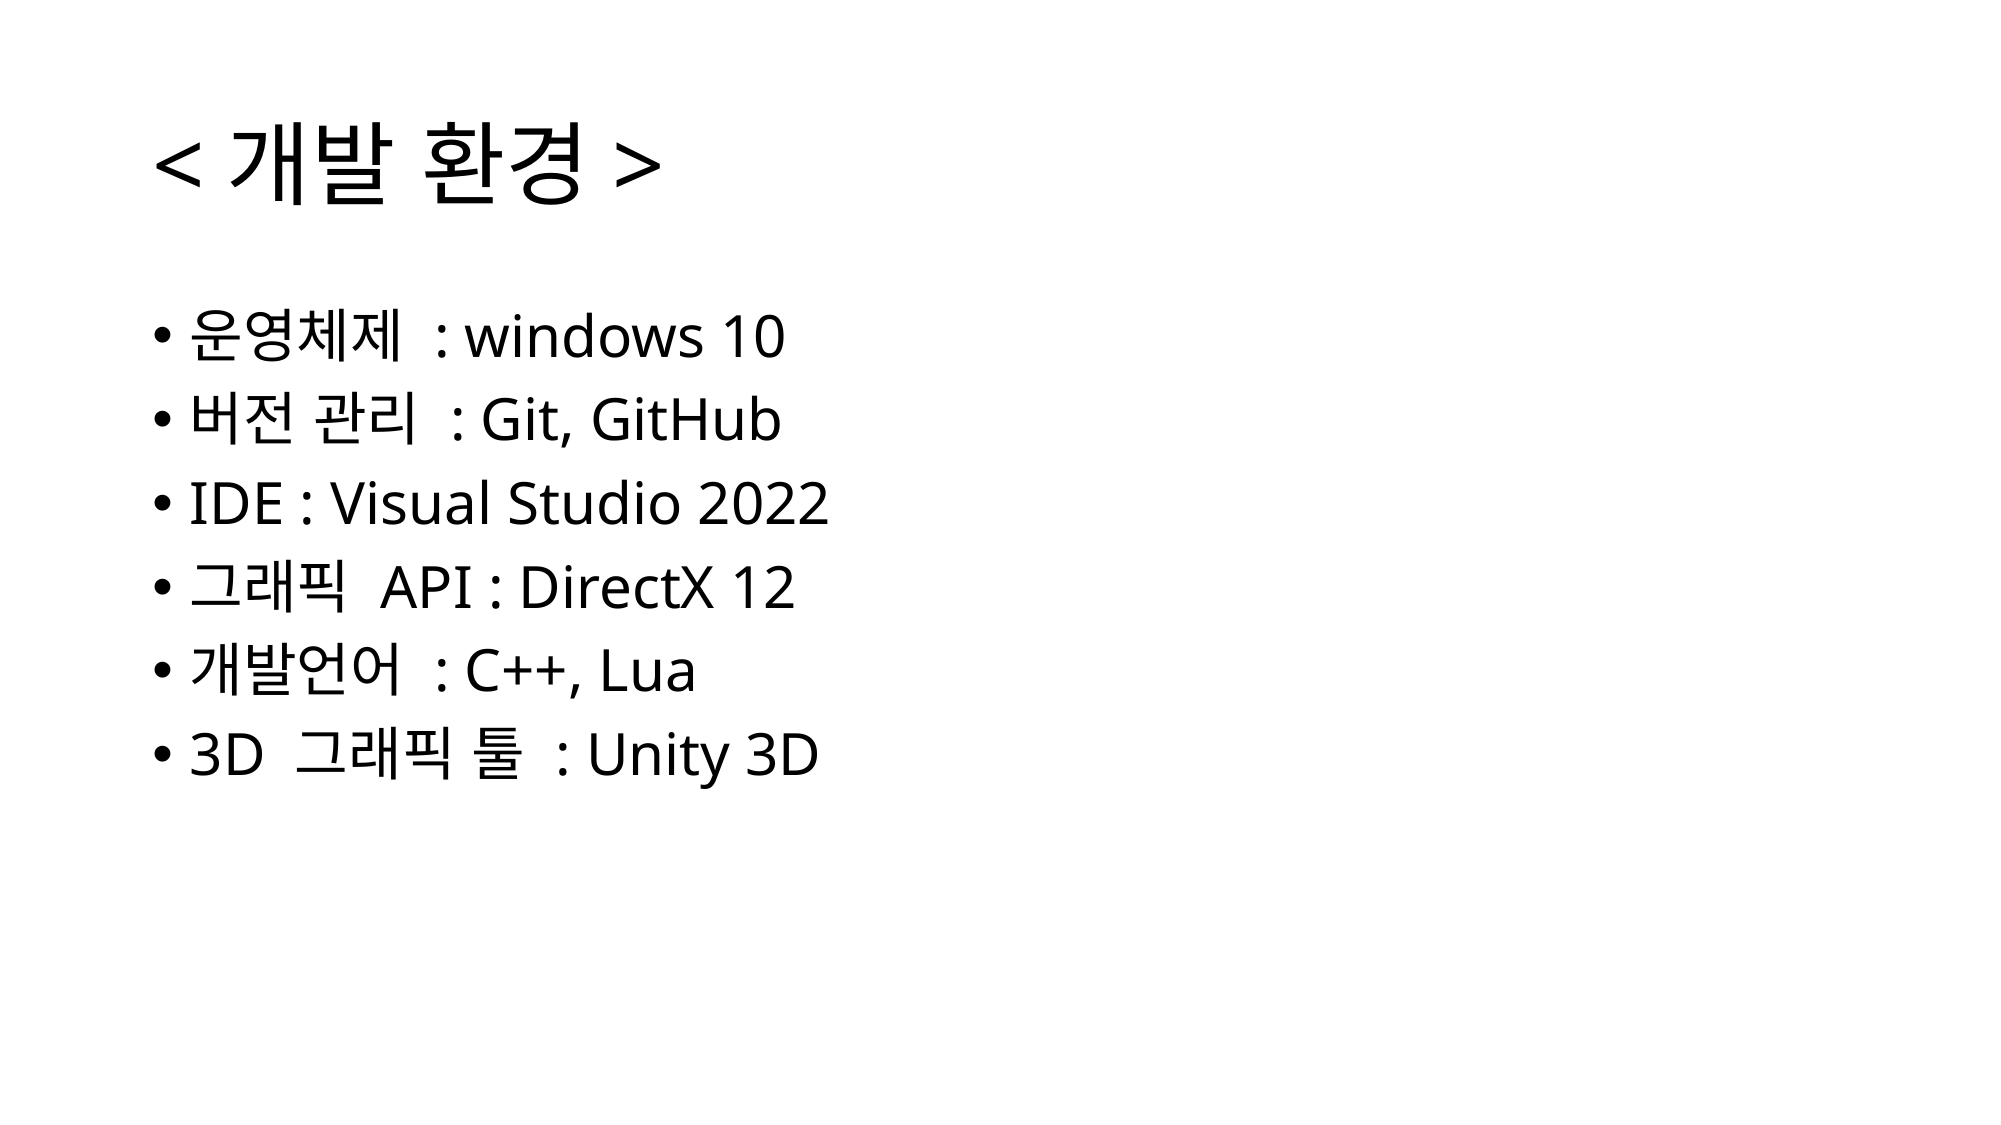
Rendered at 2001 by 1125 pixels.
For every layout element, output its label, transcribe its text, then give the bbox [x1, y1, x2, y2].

list 운영체제 : windows 10 버전 관리 : Git, GitHub IDE : Visual Studio 2022 그래픽 API : DirectX 12 개발언어 : C++, Lua 3D 그래픽 툴 : Unity 3D [137, 299, 1863, 1100]
title <개발 환경> [137, 59, 1863, 278]
